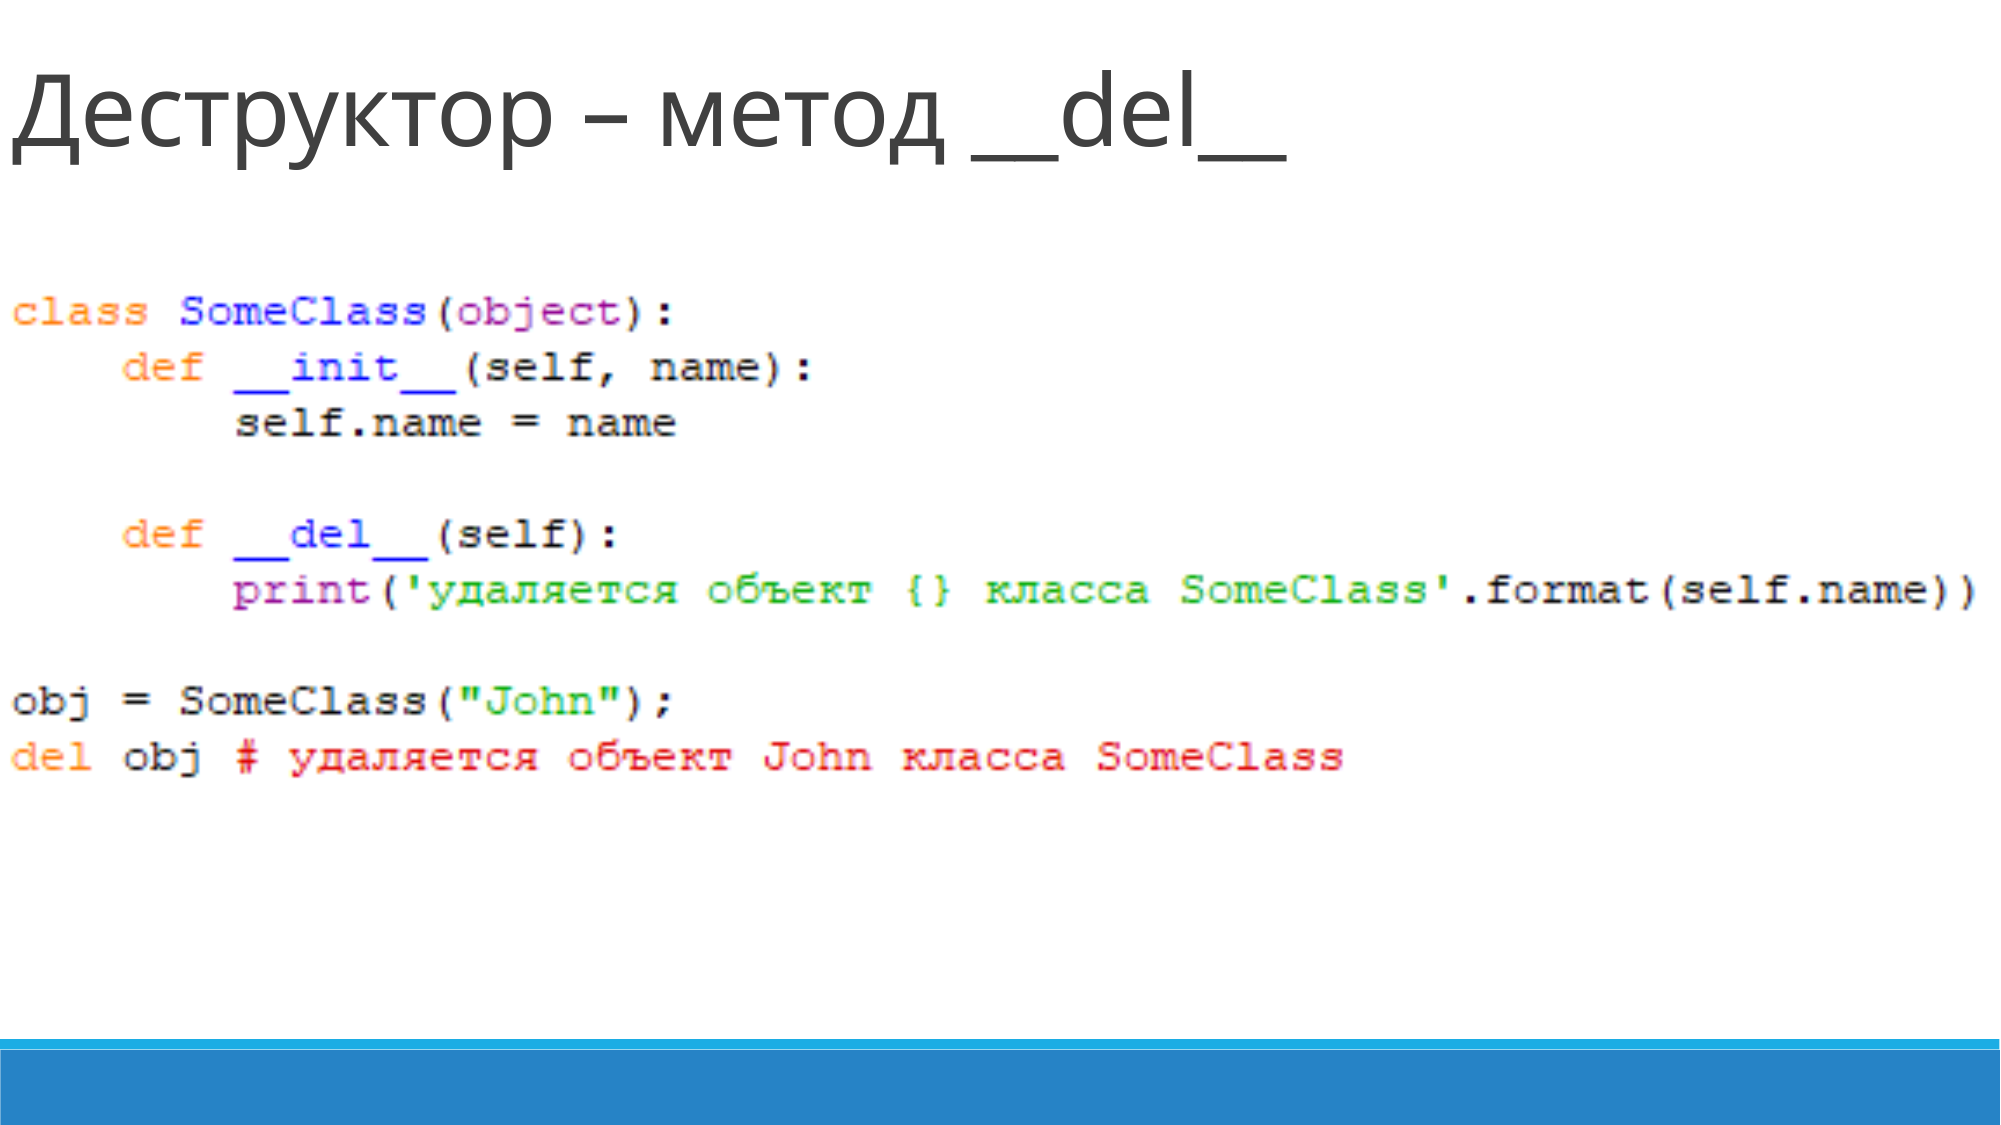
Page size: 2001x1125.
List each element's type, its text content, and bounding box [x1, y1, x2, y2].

picture [2, 291, 2000, 814]
title Деструктор – метод __del__ [0, 54, 1963, 175]
